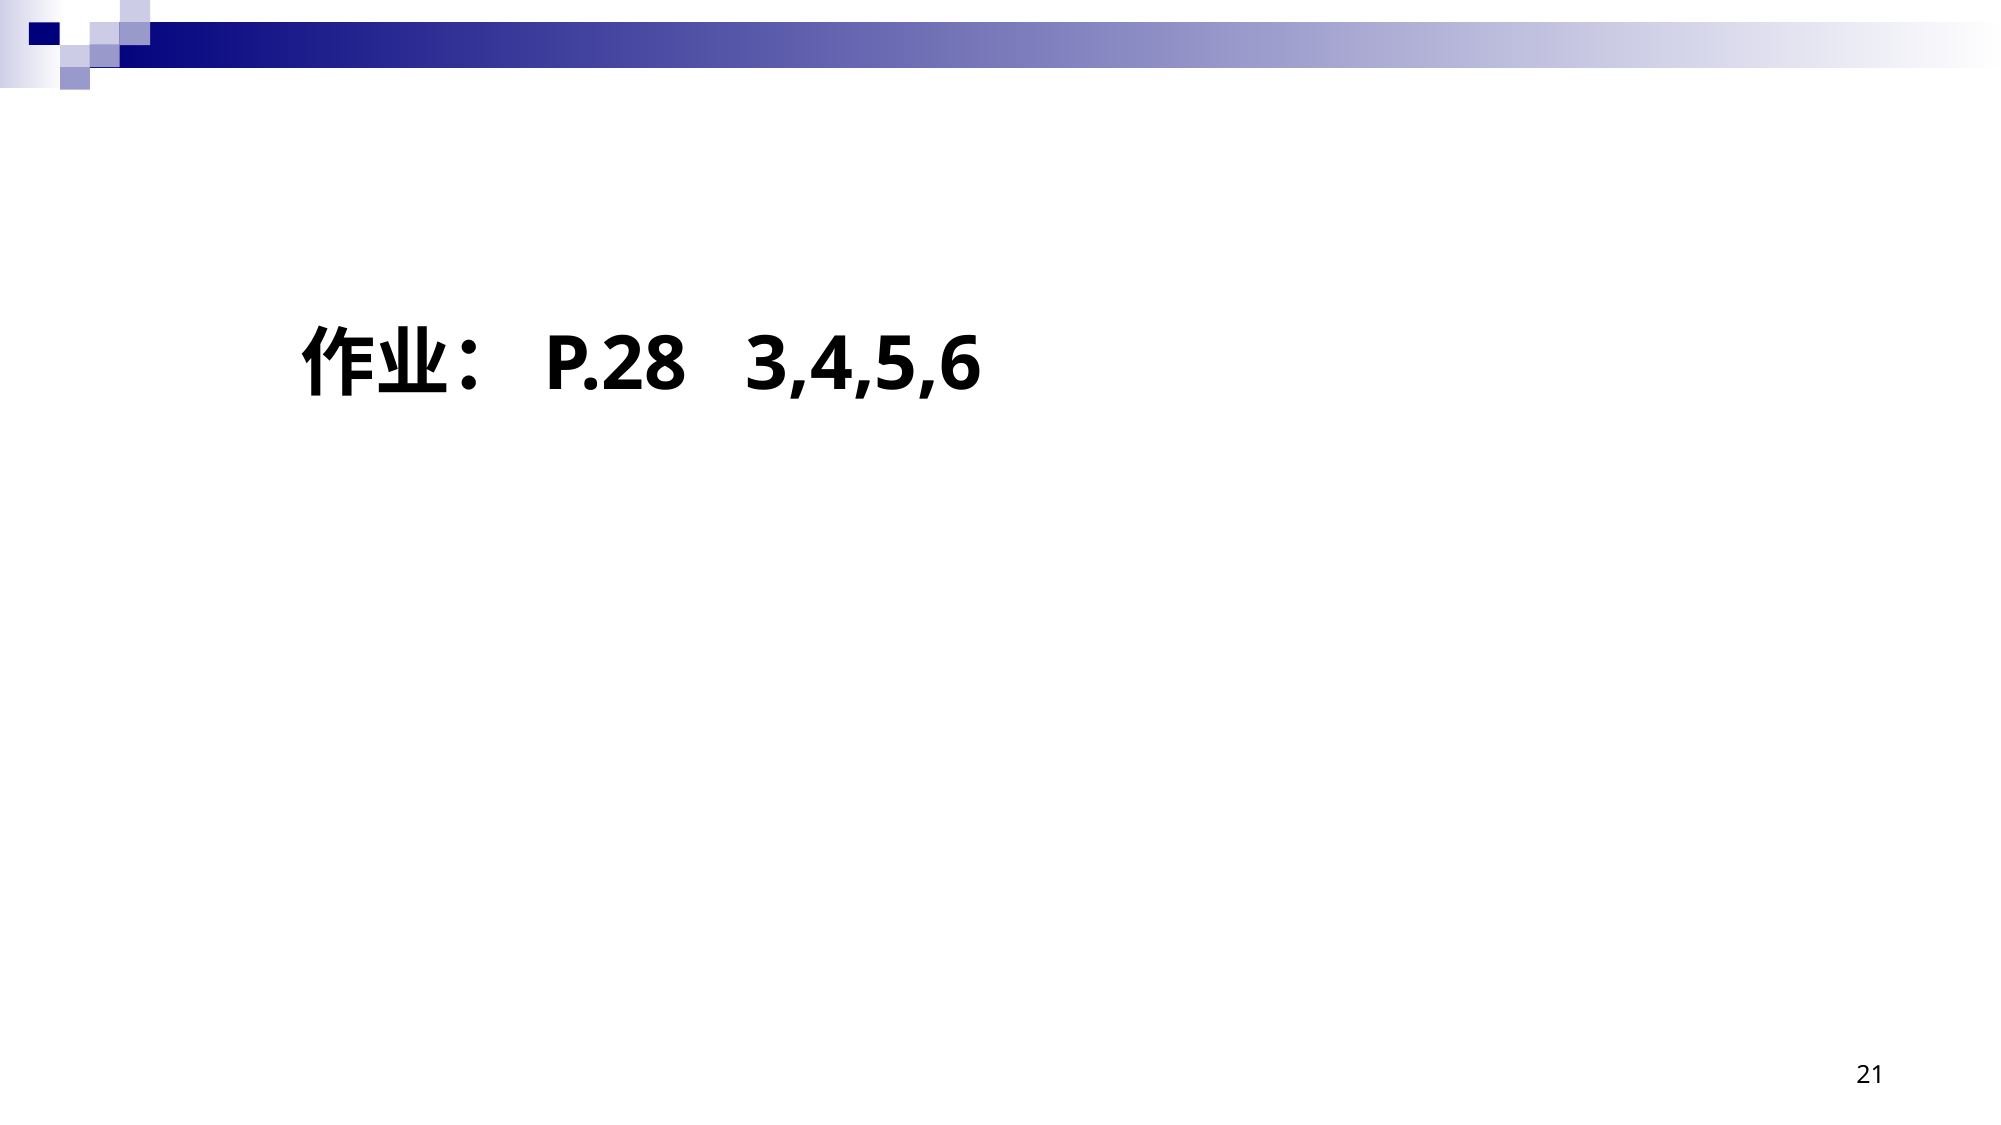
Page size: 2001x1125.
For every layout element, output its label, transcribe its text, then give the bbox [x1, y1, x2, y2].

slide_number 21 [1433, 1025, 1900, 1100]
text_box 作业：P.28 3,4,5,6 [285, 307, 1344, 412]
